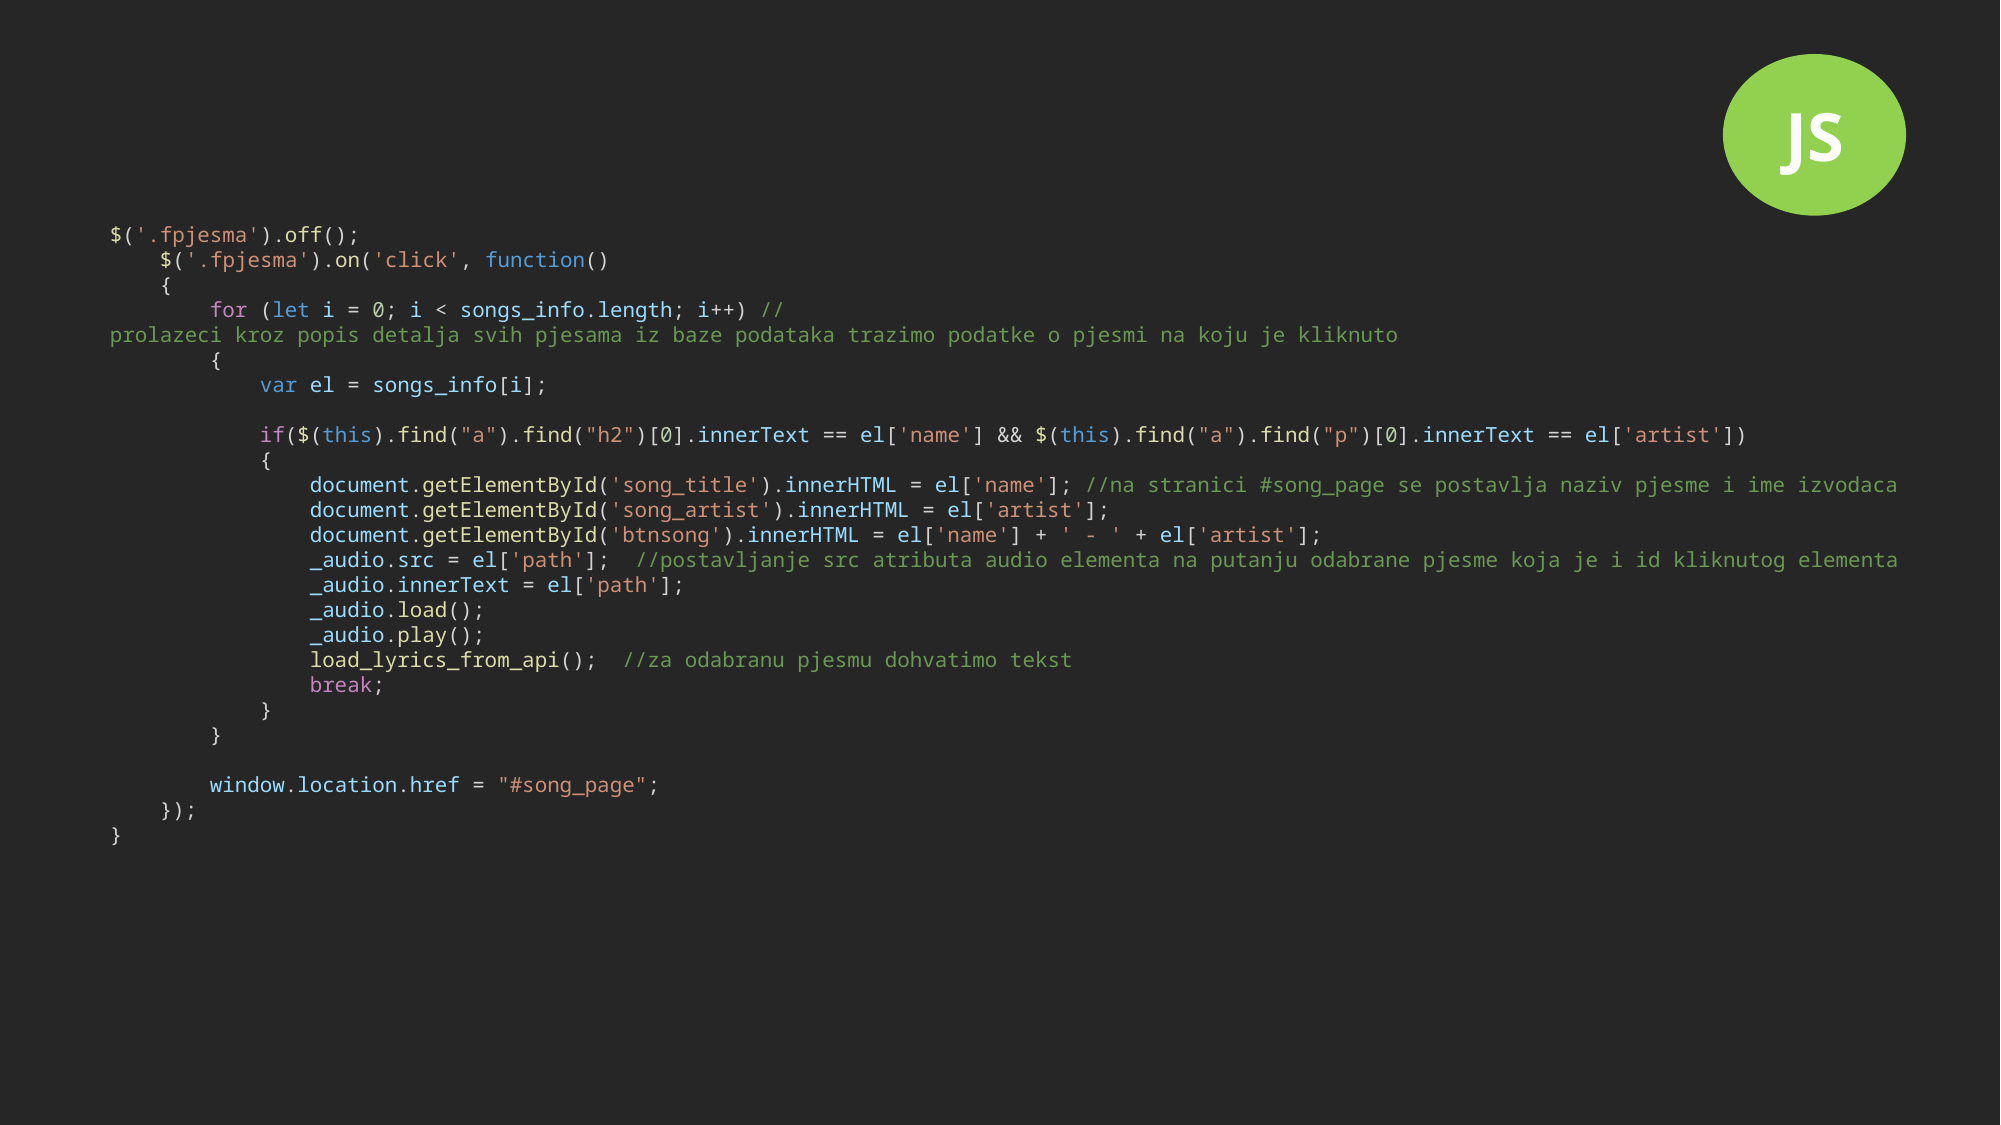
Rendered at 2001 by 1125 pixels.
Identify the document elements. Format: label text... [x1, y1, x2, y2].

text_box JS [1722, 53, 1907, 214]
text_box $('.fpjesma').off(); $('.fpjesma').on('click', function() { for (let i = 0; i < songs_info.length; i++) //prolazeci kroz popis detalja svih pjesama iz baze podataka trazimo podatke o pjesmi na koju je kliknuto { var el = songs_info[i]; if($(this).find("a").find("h2")[0].innerText == el['name'] && $(this).find("a").find("p")[0].innerText == el['artist']) { document.getElementById('song_title').innerHTML = el['name']; //na stranici #song_page se postavlja naziv pjesme i ime izvodaca document.getElementById('song_artist').innerHTML = el['artist']; document.getElementById('btnsong').innerHTML = el['name'] + ' - ' + el['artist']; _audio.src = el['path']; //postavljanje src atributa audio elementa na putanju odabrane pjesme koja je i id kliknutog elementa _audio.innerText = el['path']; _audio.load(); _audio.play(); load_lyrics_from_api(); //za odabranu pjesmu dohvatimo tekst break; } } window.location.href = "#song_page"; }); } [95, 214, 2000, 854]
